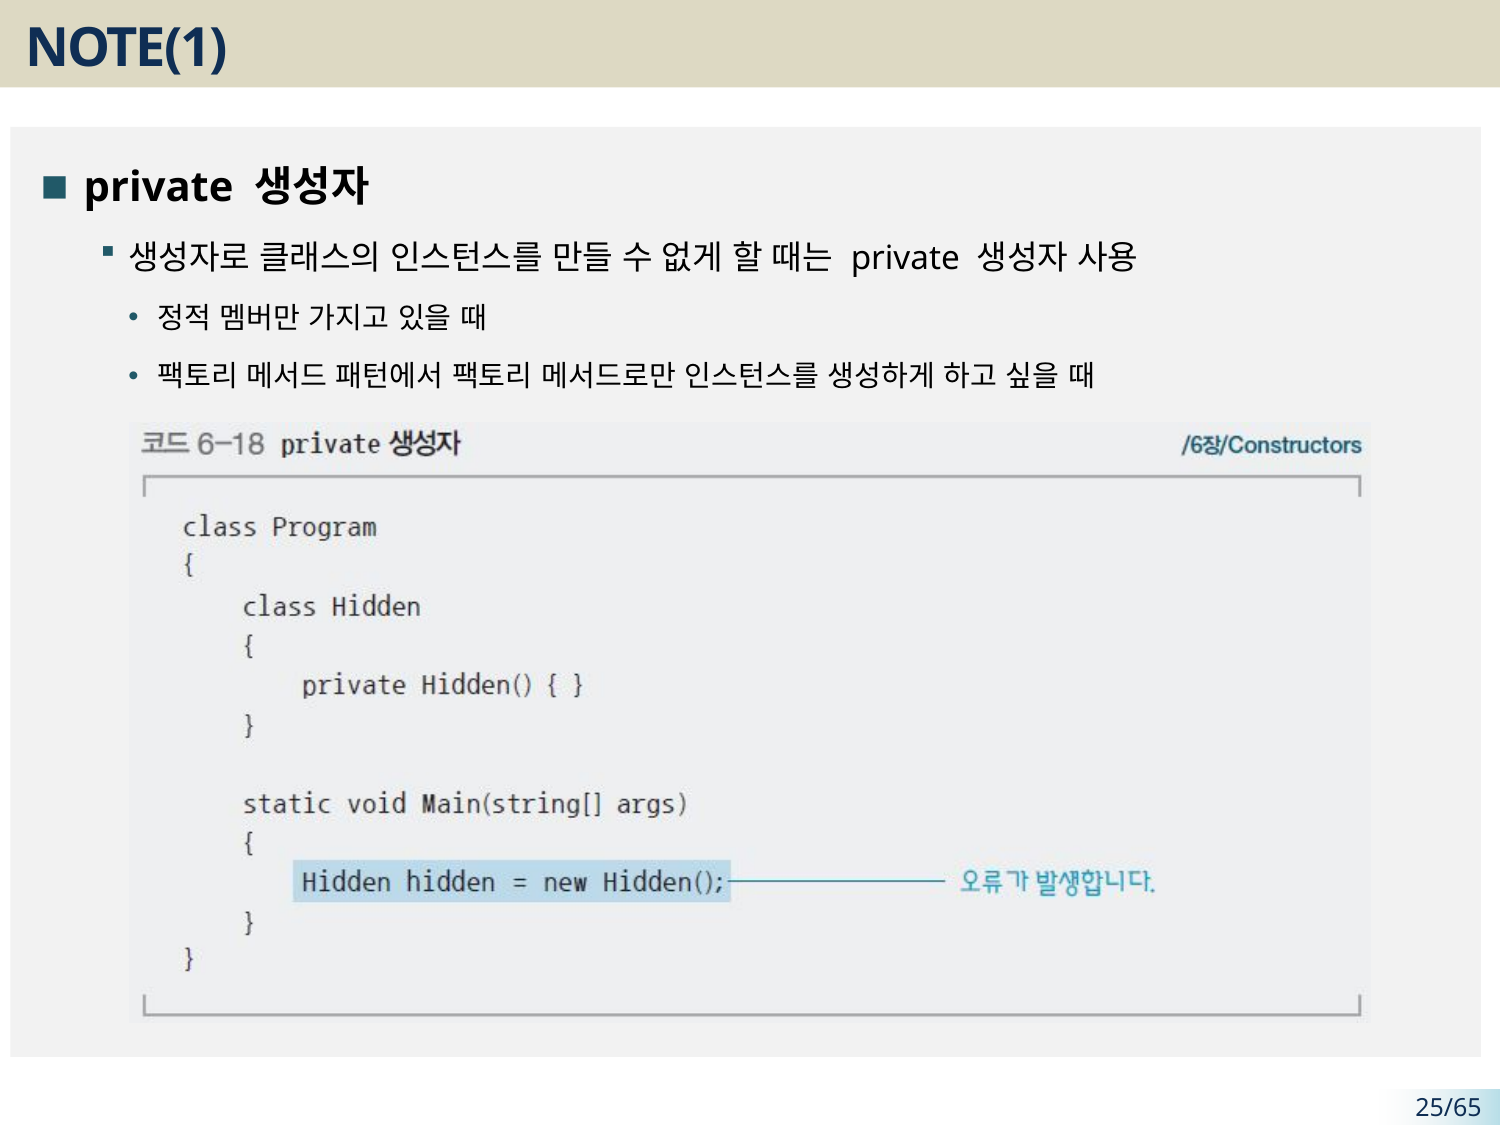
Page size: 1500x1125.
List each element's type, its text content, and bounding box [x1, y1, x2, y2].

title NOTE(1) [10, 5, 1288, 84]
picture [129, 421, 1371, 1023]
list private 생성자 생성자로 클래스의 인스턴스를 만들 수 없게 할 때는 private 생성자 사용 정적 멤버만 가지고 있을 때 팩토리 메서드 패턴에서 팩토리 메서드로만 인스턴스를 생성하게 하고 싶을 때 [10, 126, 1481, 1057]
